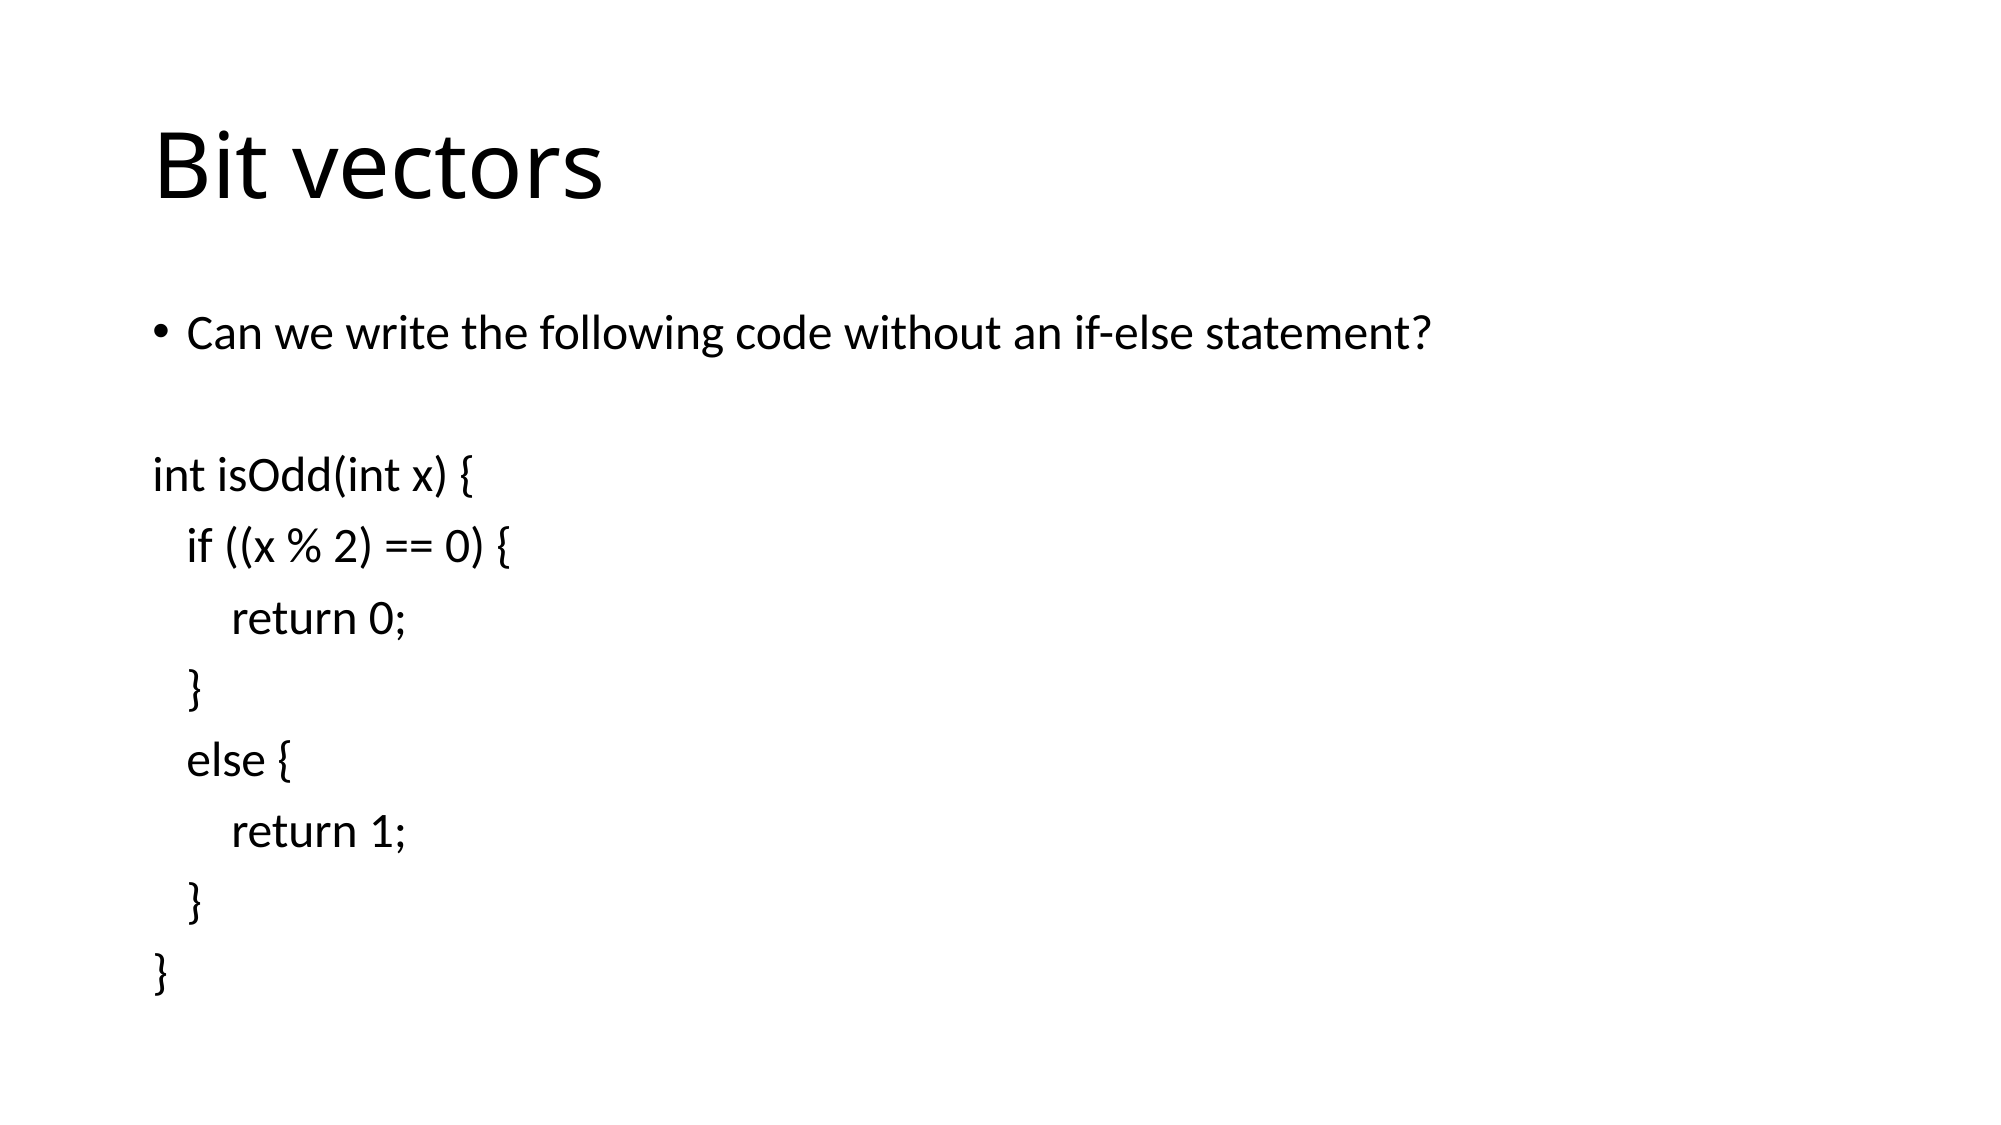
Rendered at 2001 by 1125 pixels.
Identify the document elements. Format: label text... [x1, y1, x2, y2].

list Can we write the following code without an if-else statement? int isOdd(int x) { if ((x % 2) == 0) { return 0; } else { return 1; } } [137, 299, 1863, 1014]
title Bit vectors [137, 59, 1863, 278]
